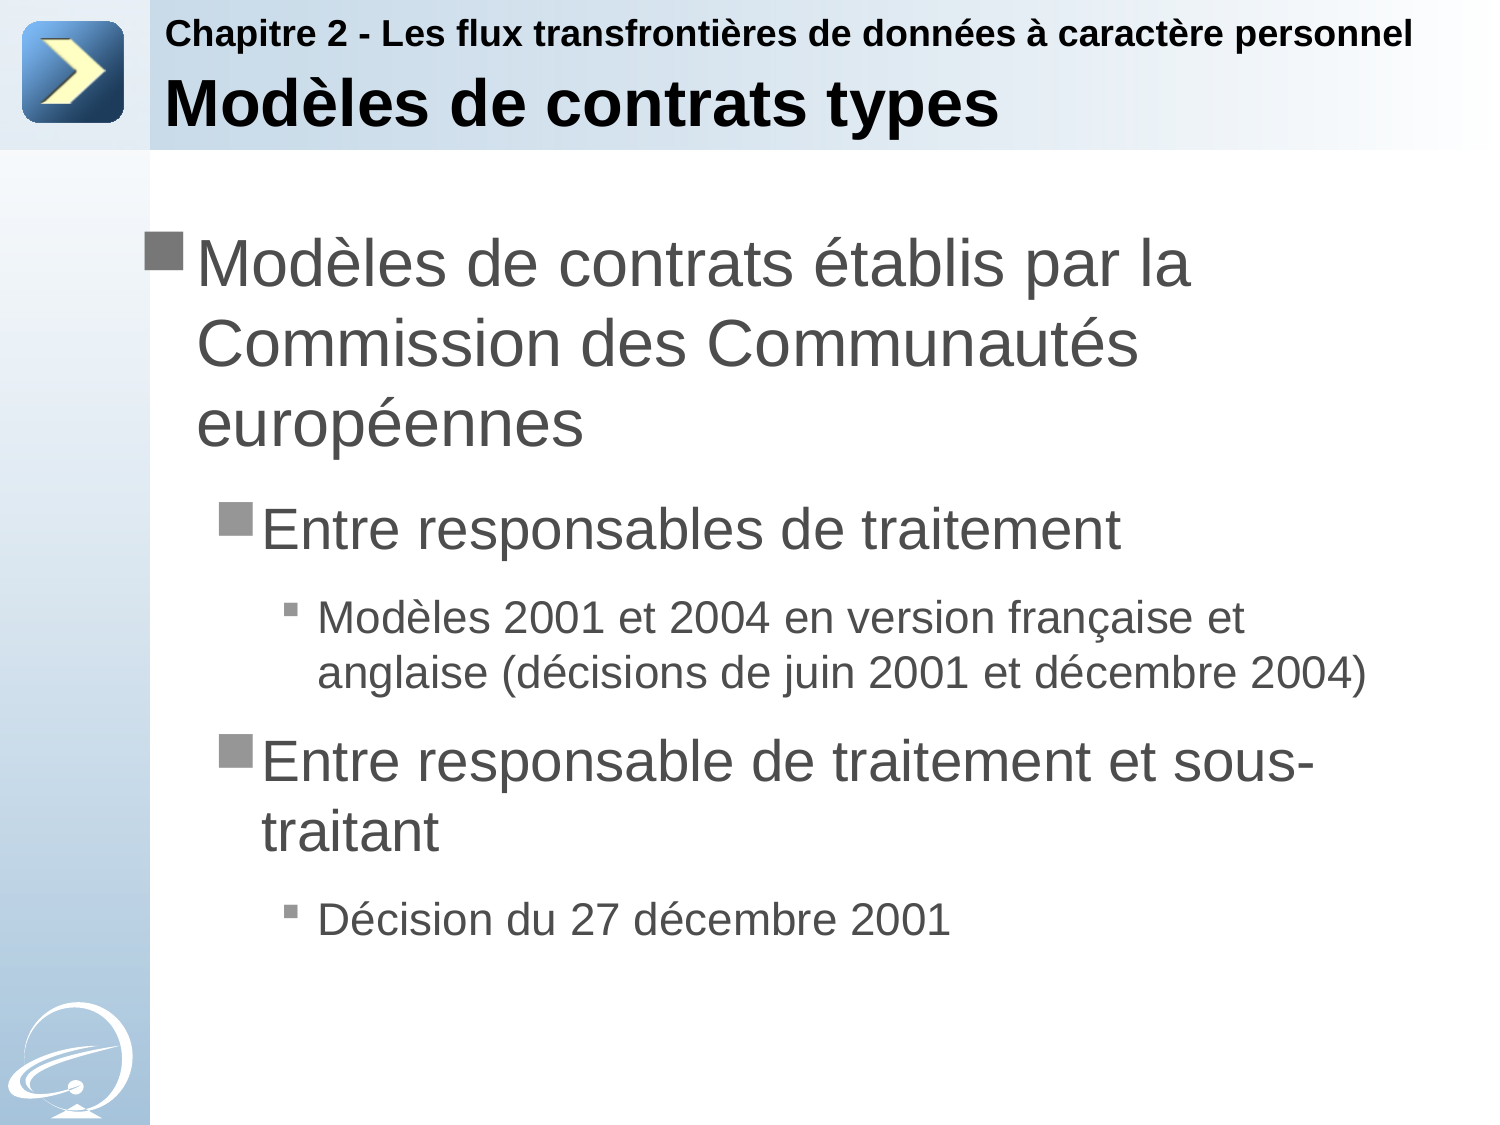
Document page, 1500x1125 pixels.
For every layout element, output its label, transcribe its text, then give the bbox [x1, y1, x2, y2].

picture [21, 19, 129, 127]
text_box Modèles de contrats établis par la Commission des Communautés européennes Entre responsables de traitement Modèles 2001 et 2004 en version française et anglaise (décisions de juin 2001 et décembre 2004) Entre responsable de traitement et sous-traitant Décision du 27 décembre 2001 [124, 212, 1431, 850]
text_box Modèles de contrats types [149, 50, 1500, 150]
text_box Chapitre 2 - Les flux transfrontières de données à caractère personnel [149, 0, 1500, 50]
